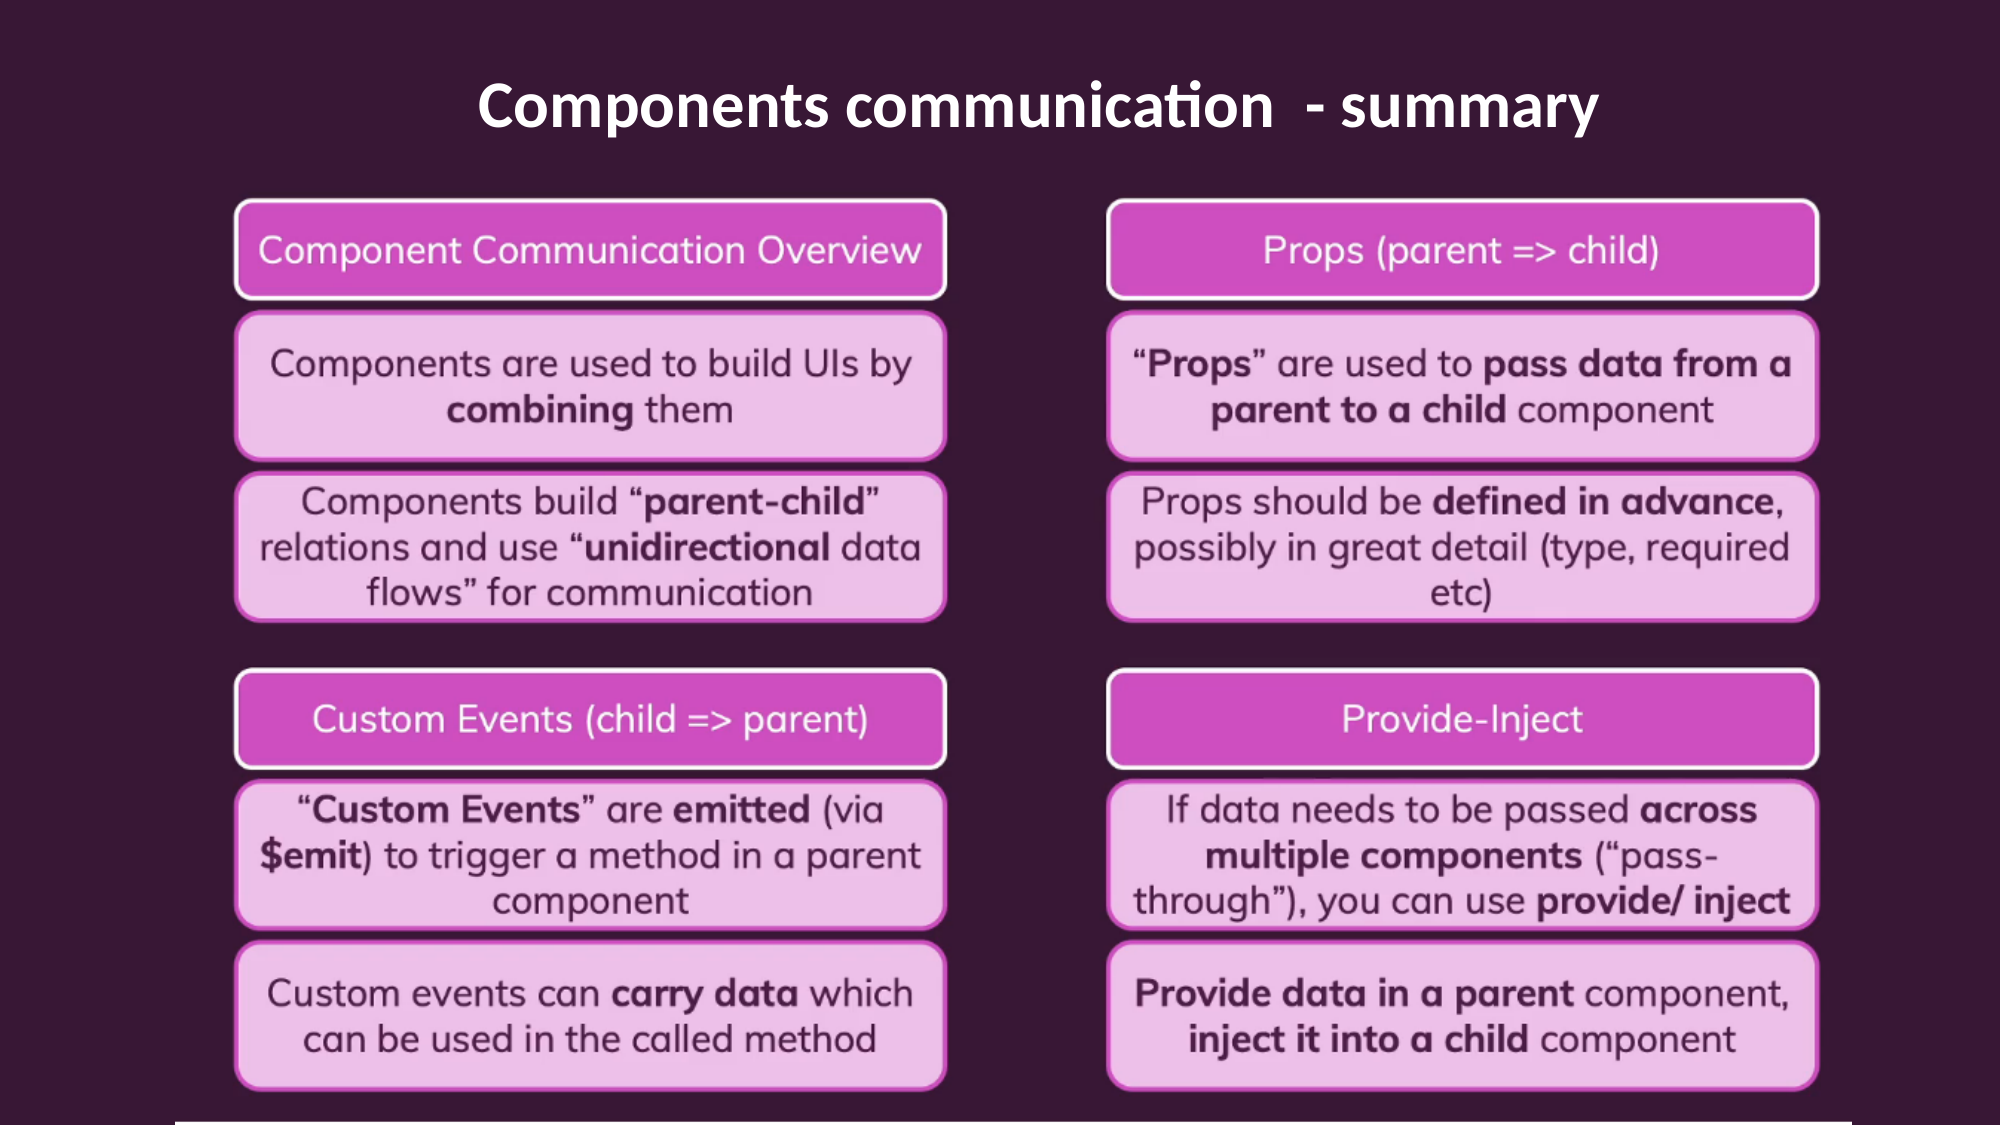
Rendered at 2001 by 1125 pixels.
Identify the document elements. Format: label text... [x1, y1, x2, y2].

text_box Components communication - summary [463, 53, 1616, 148]
picture [175, 179, 1852, 1125]
